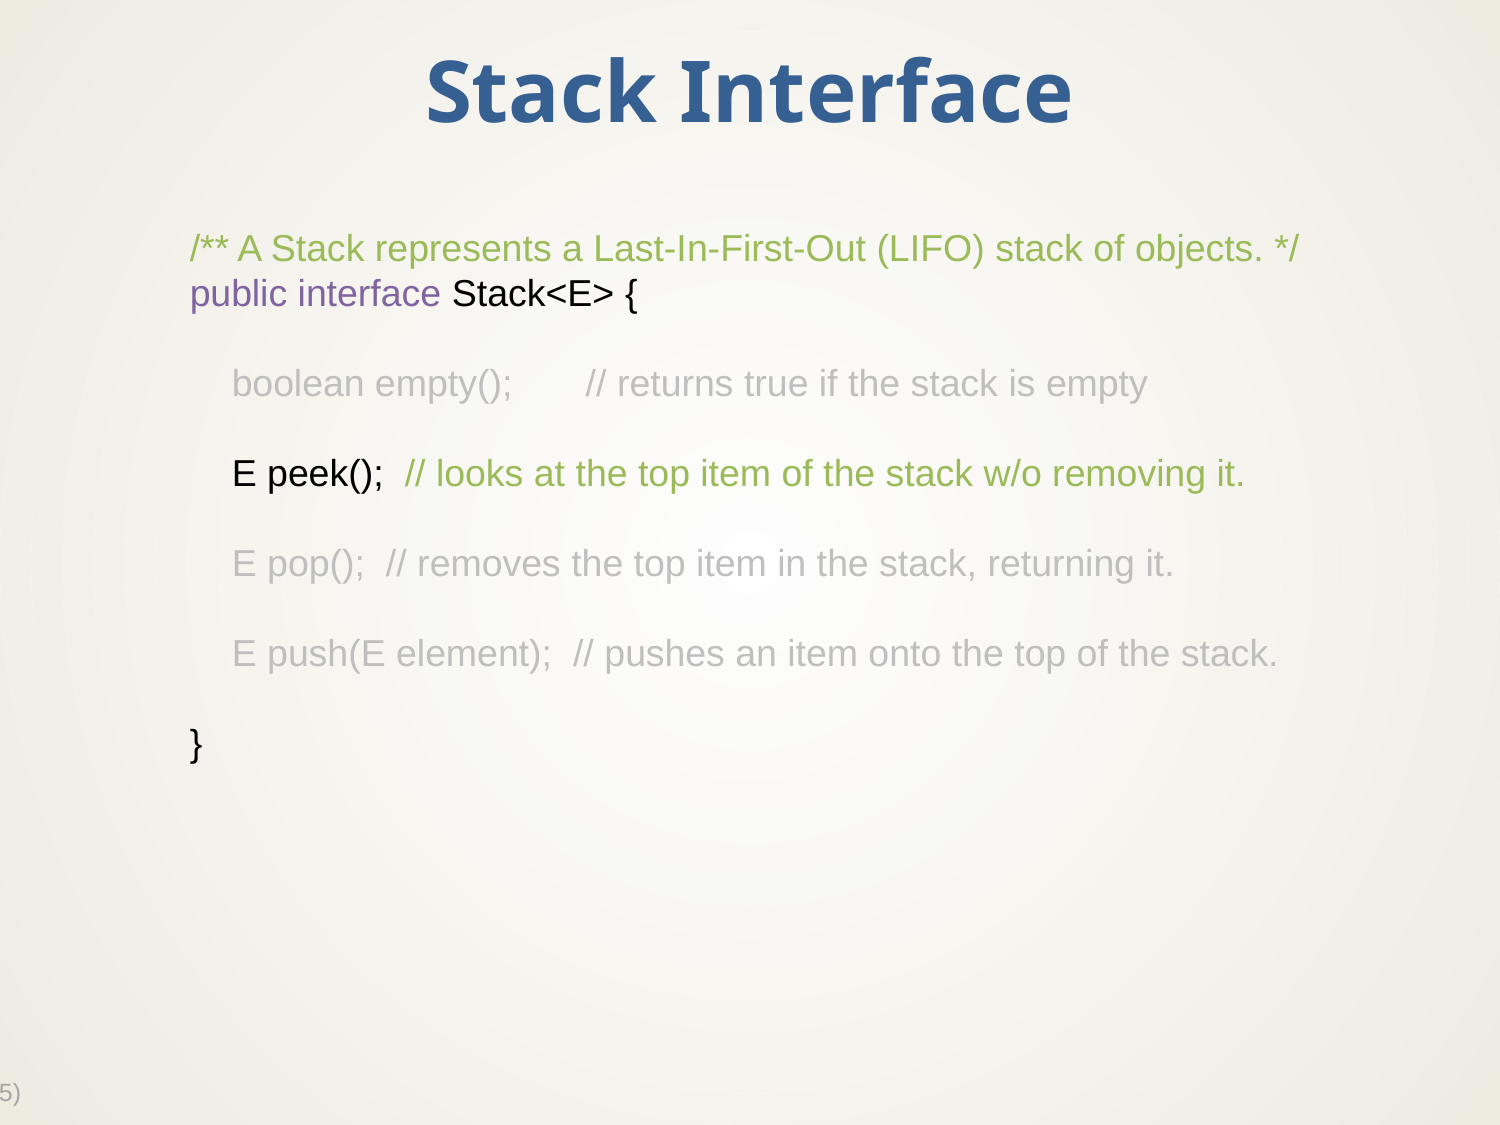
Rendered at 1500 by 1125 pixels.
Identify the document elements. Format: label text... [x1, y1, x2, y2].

title Stack Interface [0, 24, 1500, 166]
text_box /** A Stack represents a Last-In-First-Out (LIFO) stack of objects. */ public interface Stack<E> { boolean empty(); // returns true if the stack is empty E peek(); // looks at the top item of the stack w/o removing it. E pop(); // removes the top item in the stack, returning it. E push(E element); // pushes an item onto the top of the stack. } [175, 216, 1415, 772]
